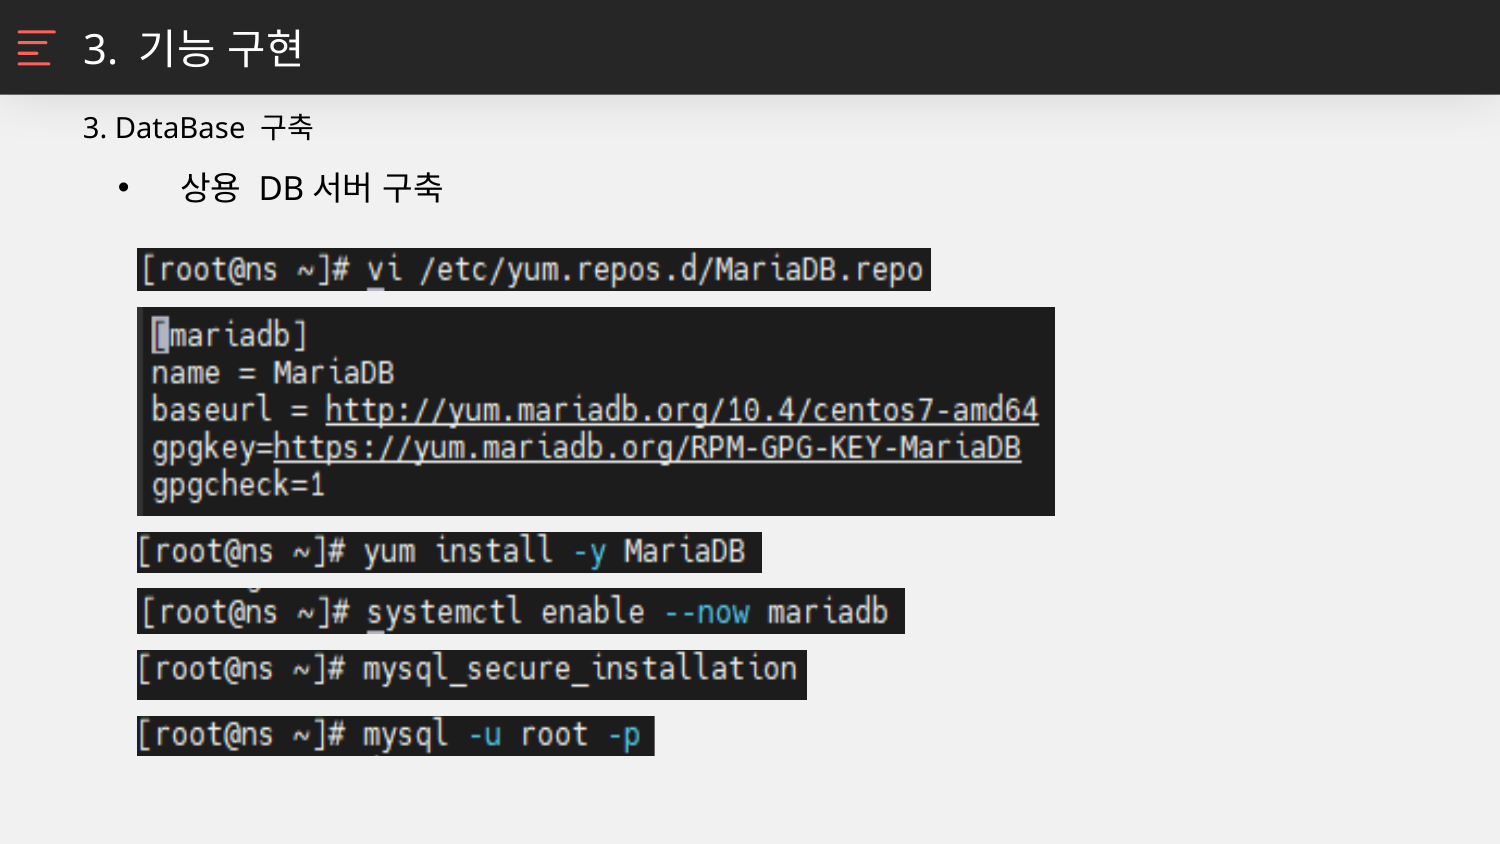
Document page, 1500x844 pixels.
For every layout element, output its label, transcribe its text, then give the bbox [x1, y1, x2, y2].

picture [136, 588, 905, 634]
text_box [0, 0, 1500, 97]
picture [136, 649, 807, 700]
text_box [17, 15, 716, 84]
text_box 상용 DB서버 구축 [103, 160, 1397, 215]
text_box 3. DataBase 구축 [68, 102, 662, 152]
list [136, 248, 931, 291]
picture [136, 306, 1055, 517]
picture [136, 716, 655, 756]
picture [136, 532, 762, 573]
